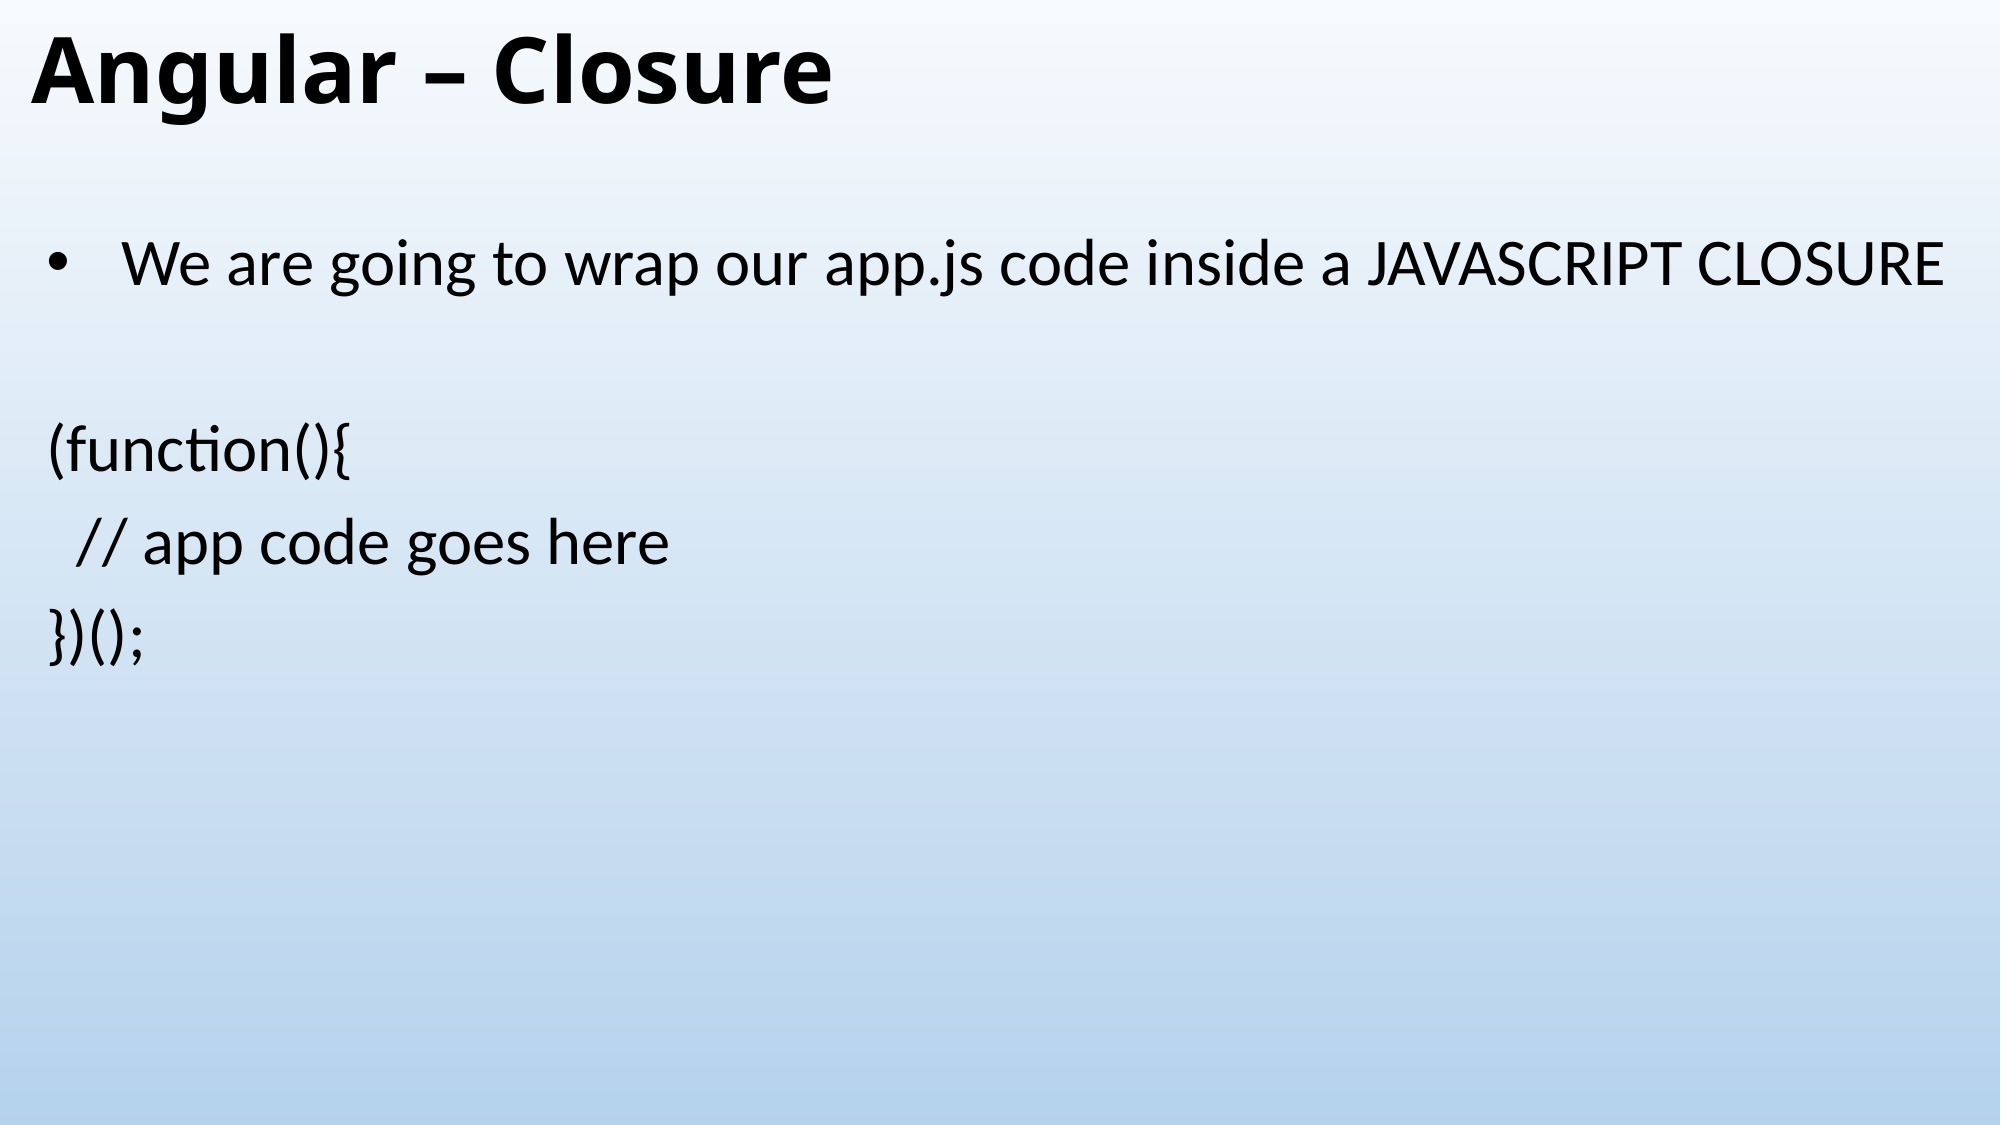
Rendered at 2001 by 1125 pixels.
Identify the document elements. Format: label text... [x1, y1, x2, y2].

title Angular – Closure [16, 16, 1976, 200]
subtitle We are going to wrap our app.js code inside a JAVASCRIPT CLOSURE (function(){ // app code goes here })(); [31, 220, 1976, 1102]
